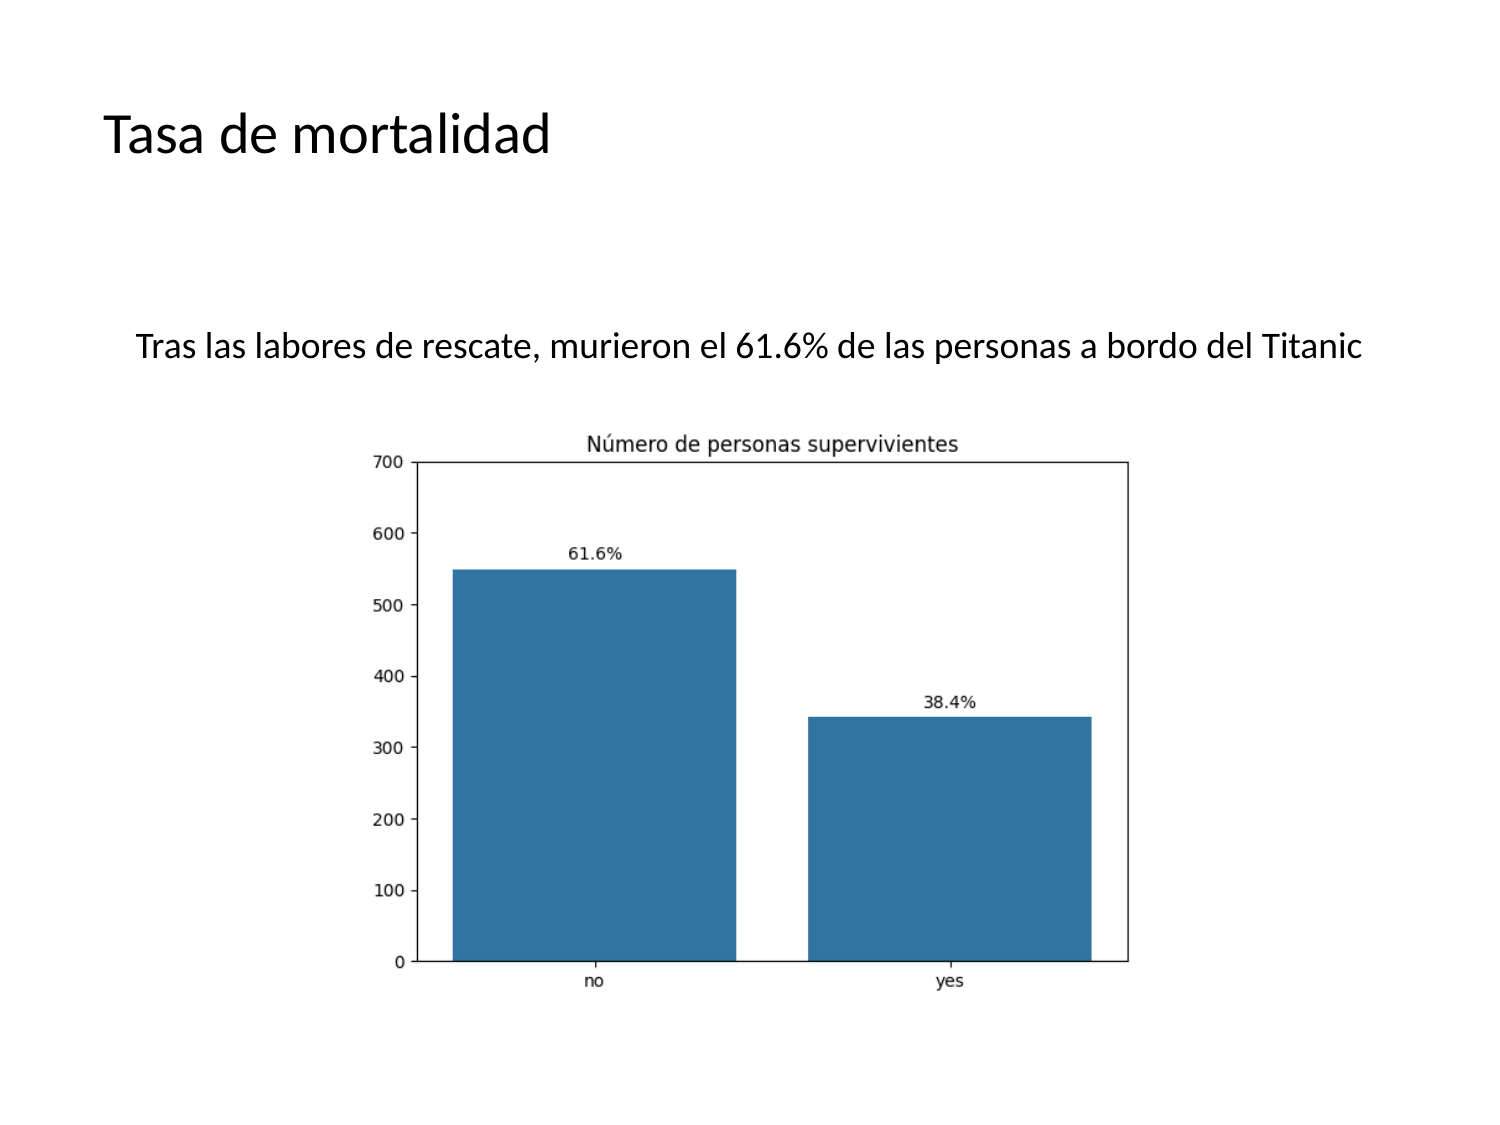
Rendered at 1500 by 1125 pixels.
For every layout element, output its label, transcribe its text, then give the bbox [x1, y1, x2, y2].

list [360, 421, 1140, 1003]
text_box Tasa de mortalidad [88, 87, 1322, 173]
text_box Tras las labores de rescate, murieron el 61.6% de las personas a bordo del Titanic [92, 313, 1408, 374]
